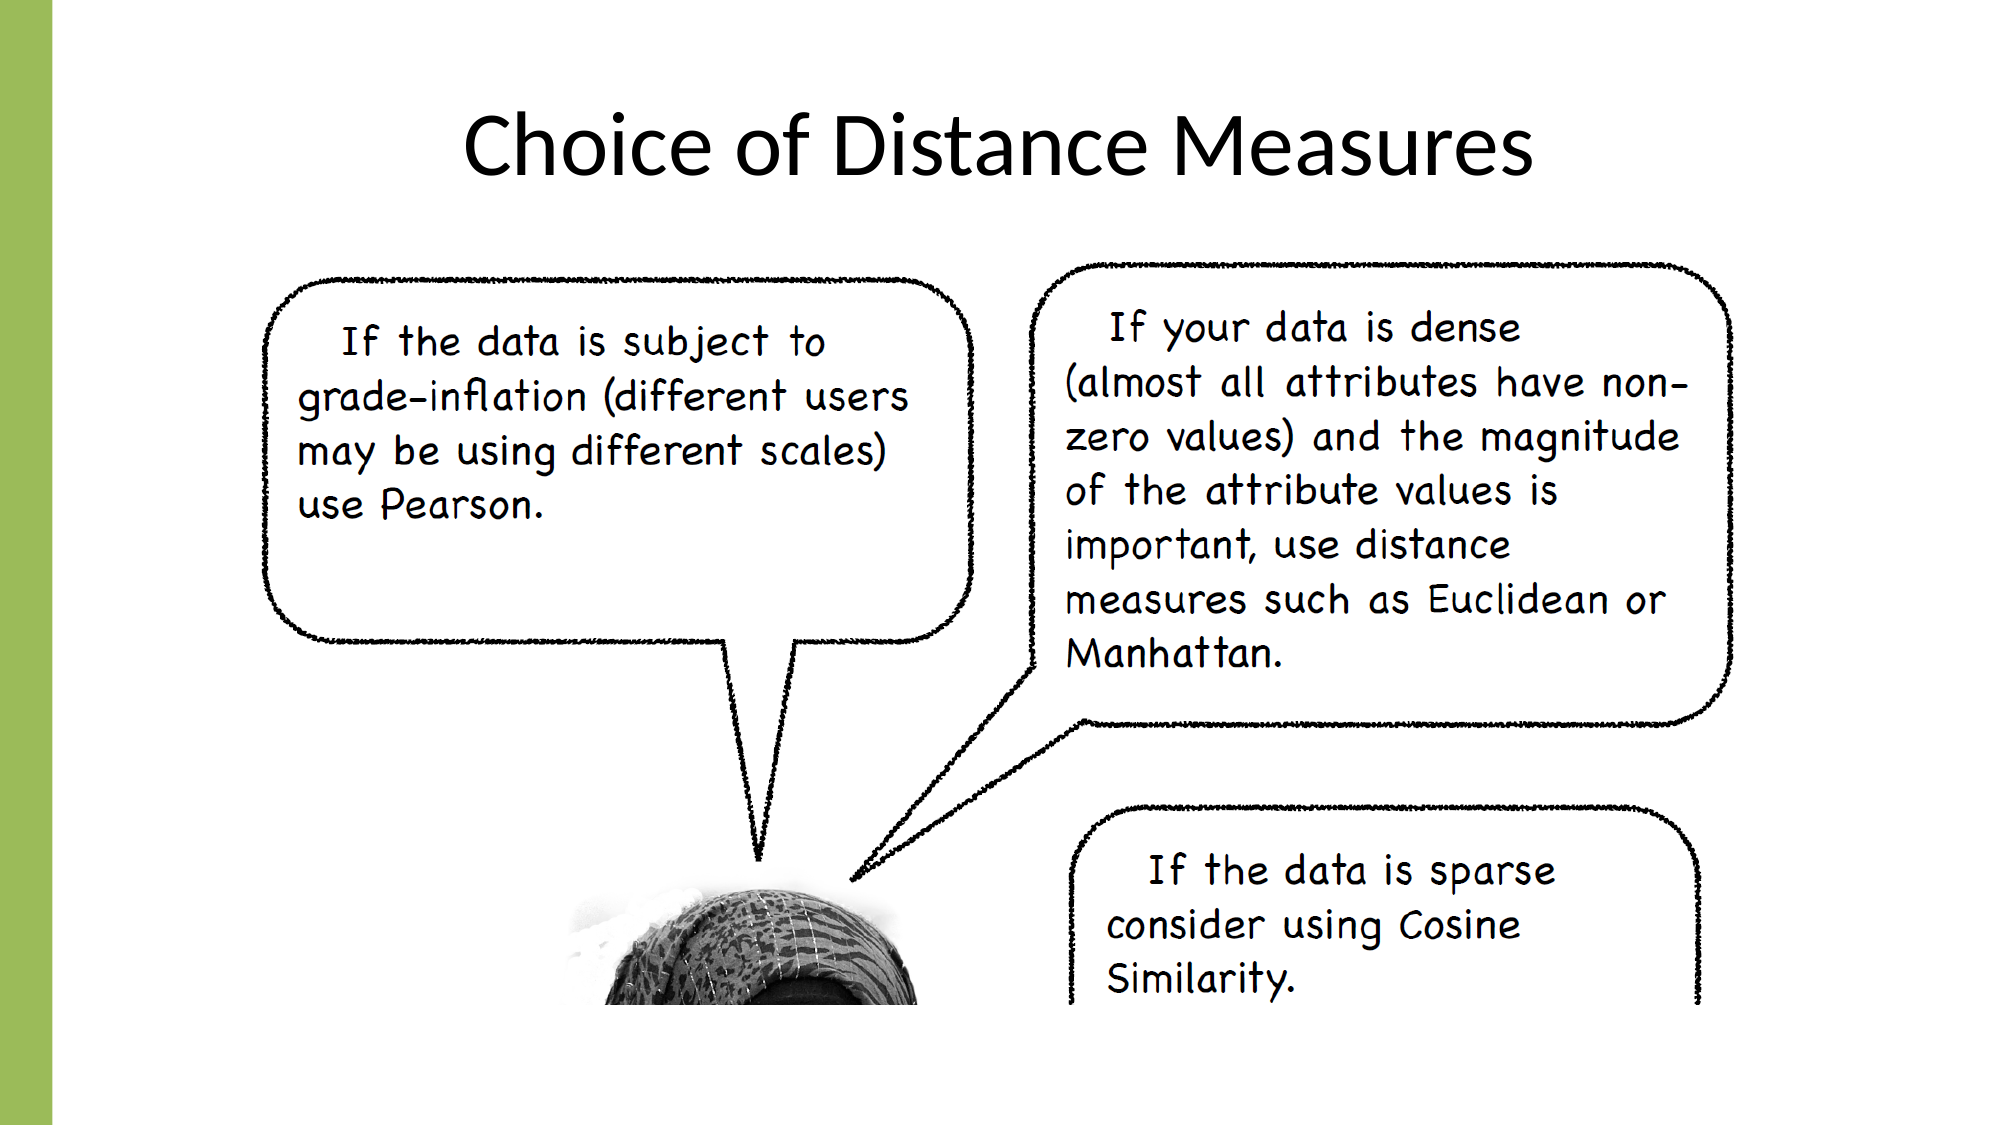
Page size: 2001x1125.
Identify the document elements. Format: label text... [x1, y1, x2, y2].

text_box [0, 0, 54, 1125]
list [251, 262, 1749, 1006]
title Choice of Distance Measures [99, 45, 1900, 233]
